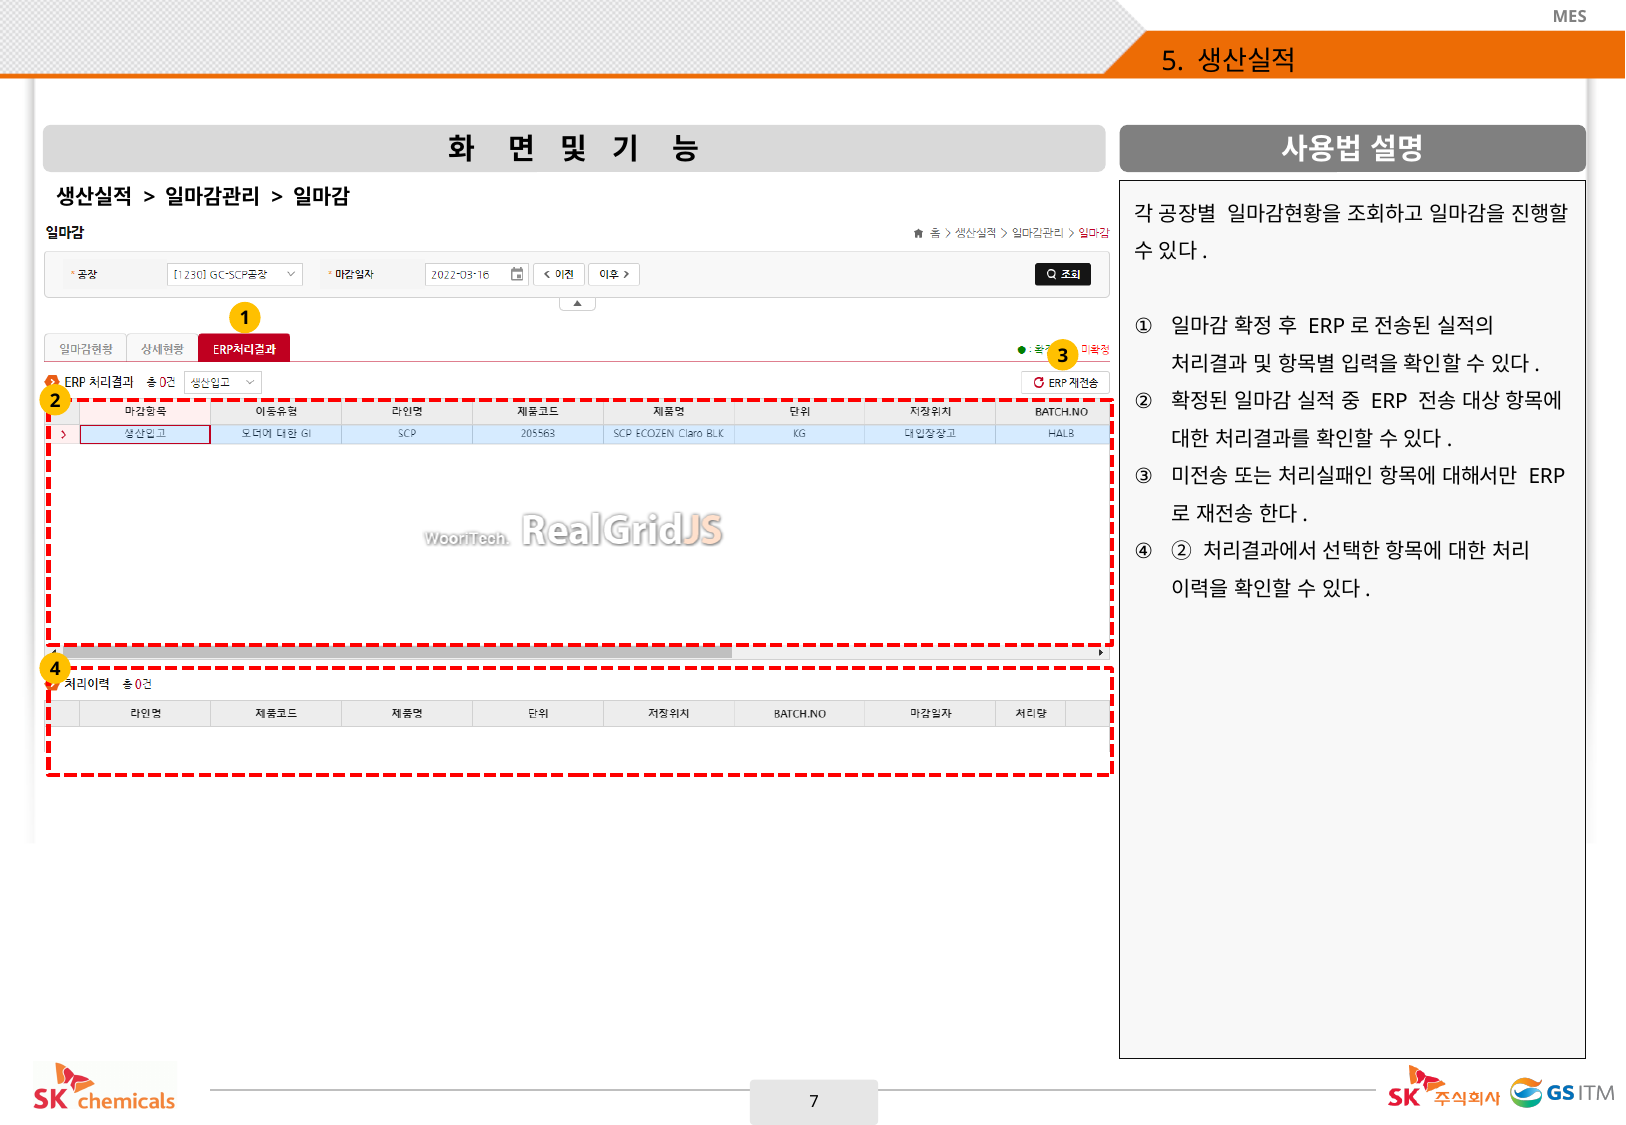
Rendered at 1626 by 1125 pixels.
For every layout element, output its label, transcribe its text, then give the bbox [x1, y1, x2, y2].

text_box 생산실적 > 일마감관리 > 일마감 [42, 176, 366, 215]
picture [0, 0, 1625, 1125]
text_box 각 공장별 일마감현황을 조회하고 일마감을 진행할 수 있다. 일마감 확정 후 ERP로 전송된 실적의 처리결과 및 항목별 입력을 확인할 수 있다. 확정된 일마감 실적 중 ERP 전송 대상 항목에 대한 처리결과를 확인할 수 있다. 미전송 또는 처리실패인 항목에 대해서만 ERP로 재전송 한다. ② 처리결과에서 선택한 항목에 대한 처리 이력을 확인할 수 있다. [1119, 180, 1586, 1059]
text_box [46, 760, 1114, 777]
title 5. 생산실적 [1146, 28, 1625, 92]
